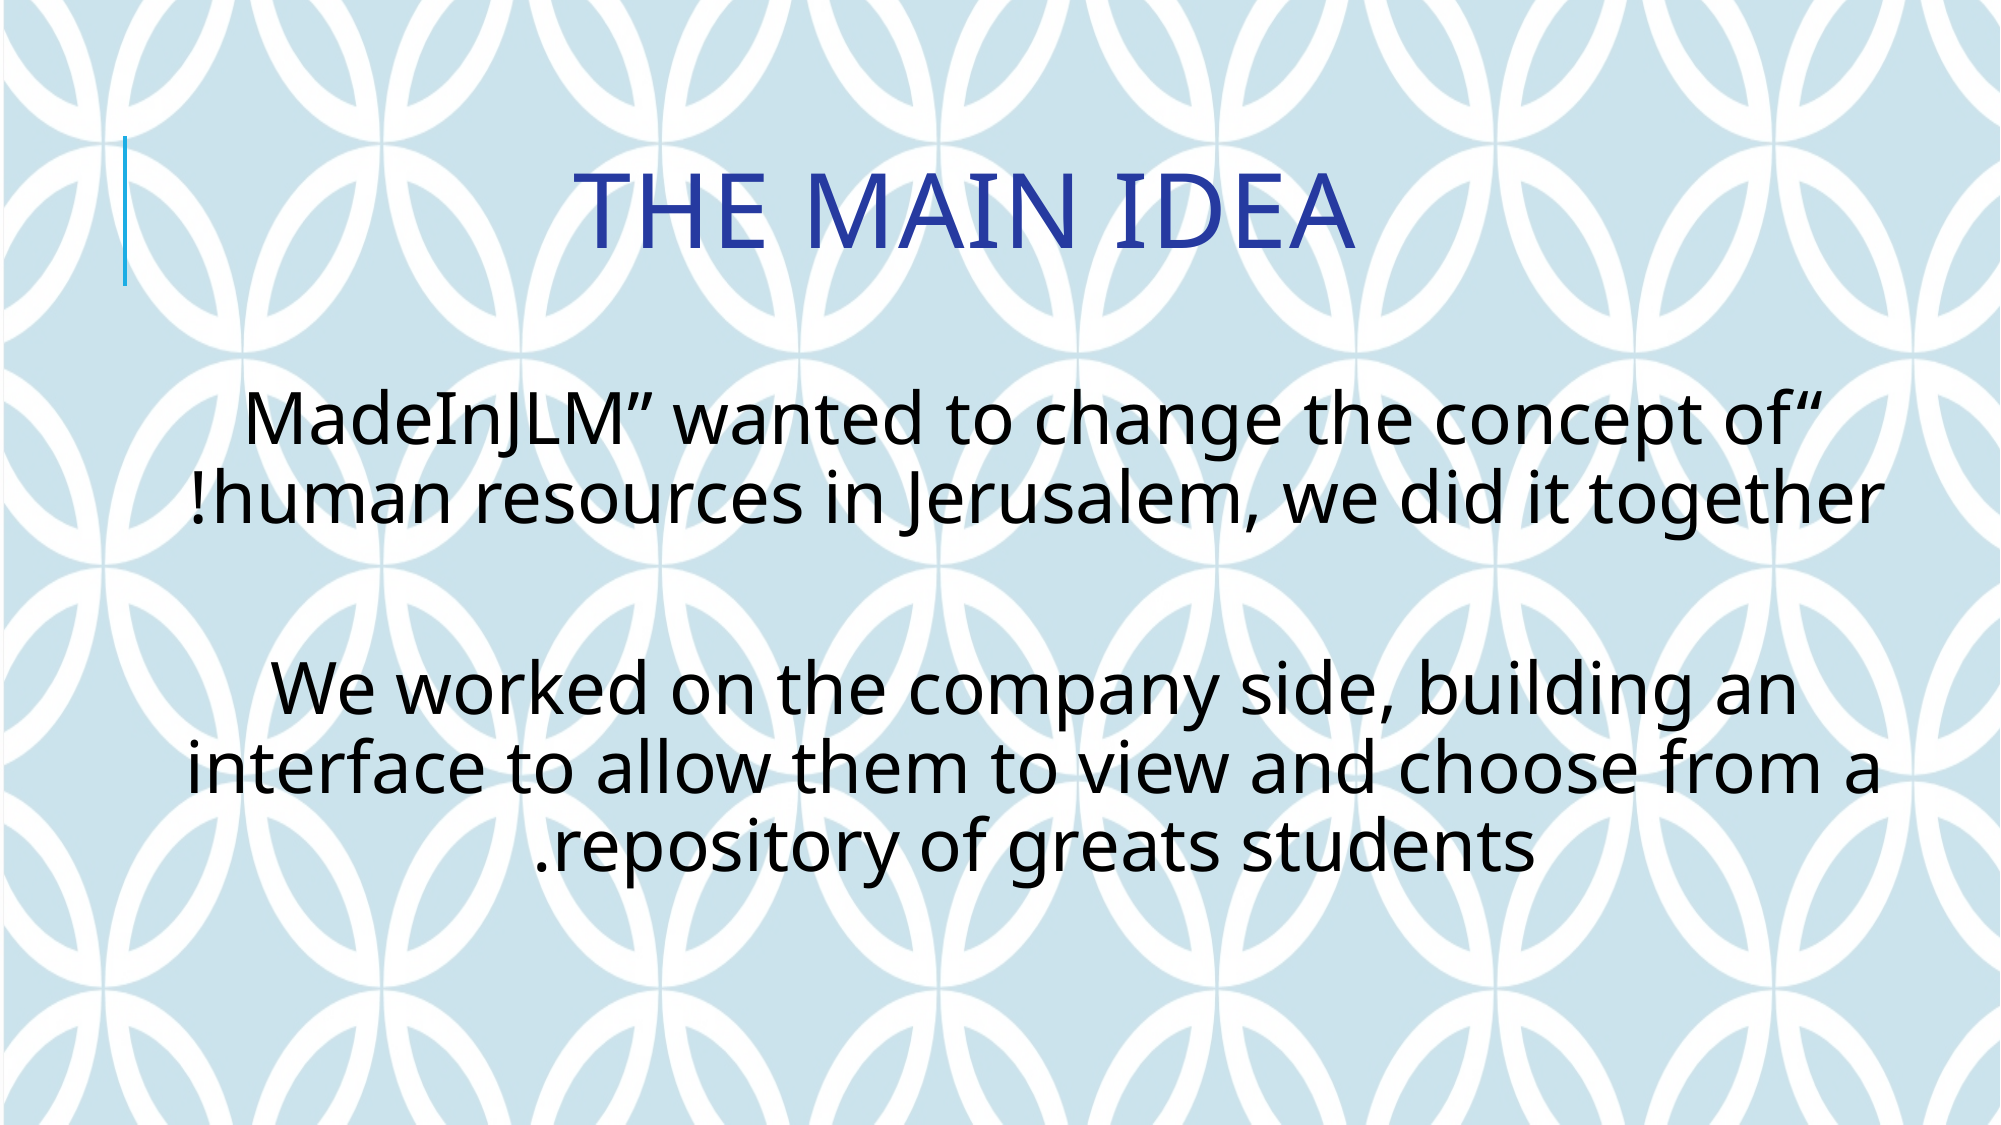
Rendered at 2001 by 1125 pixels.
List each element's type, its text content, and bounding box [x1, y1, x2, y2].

title The main idea [168, 96, 1763, 342]
list “MadeInJLM” wanted to change the concept of human resources in Jerusalem, we did it together! We worked on the company side, building an interface to allow them to view and choose from a repository of greats students. [168, 375, 1916, 1095]
